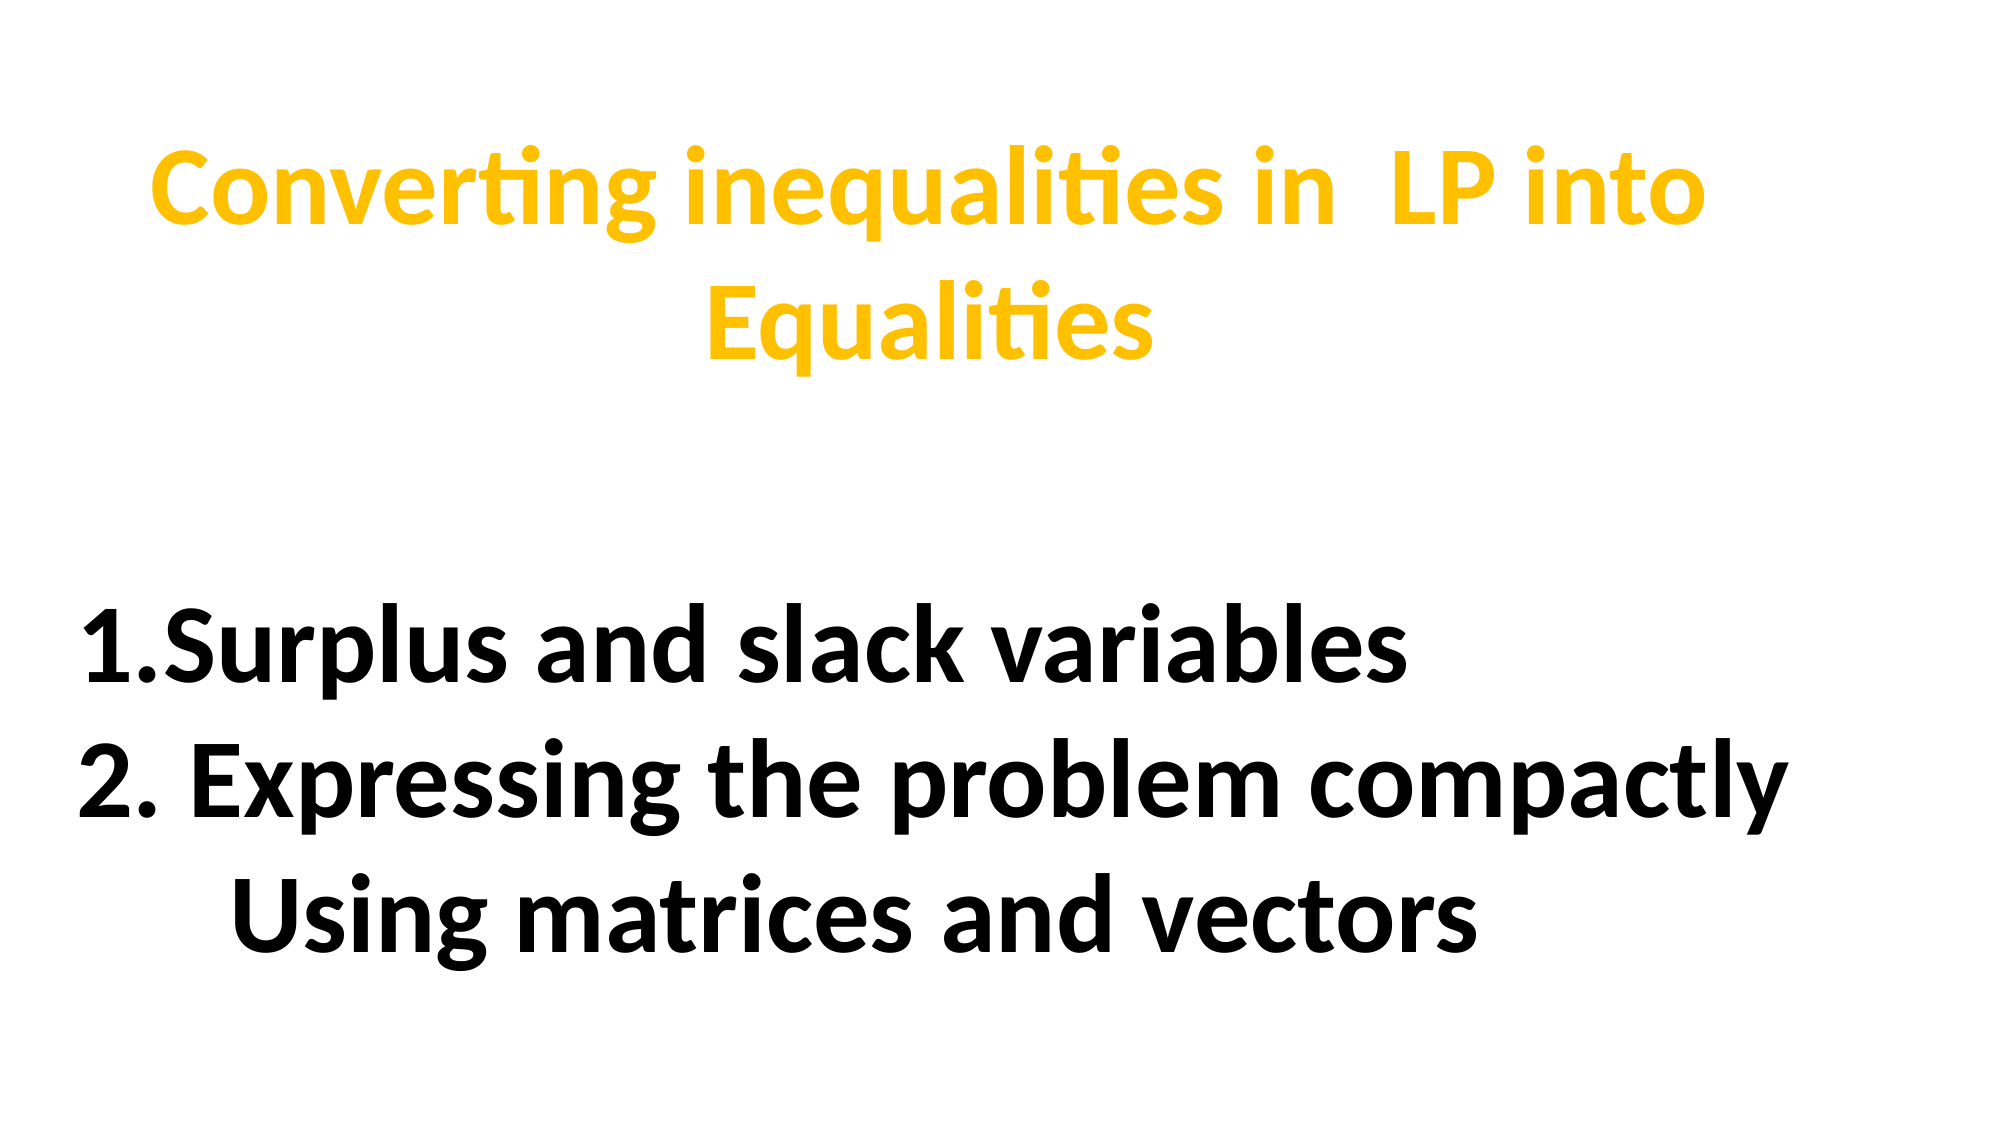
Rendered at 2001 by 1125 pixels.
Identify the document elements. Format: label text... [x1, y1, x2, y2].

text_box Converting inequalities in LP into Equalities [135, 104, 1726, 390]
text_box 1.Surplus and slack variables 2. Expressing the problem compactly Using matrices and vectors [61, 562, 1863, 983]
